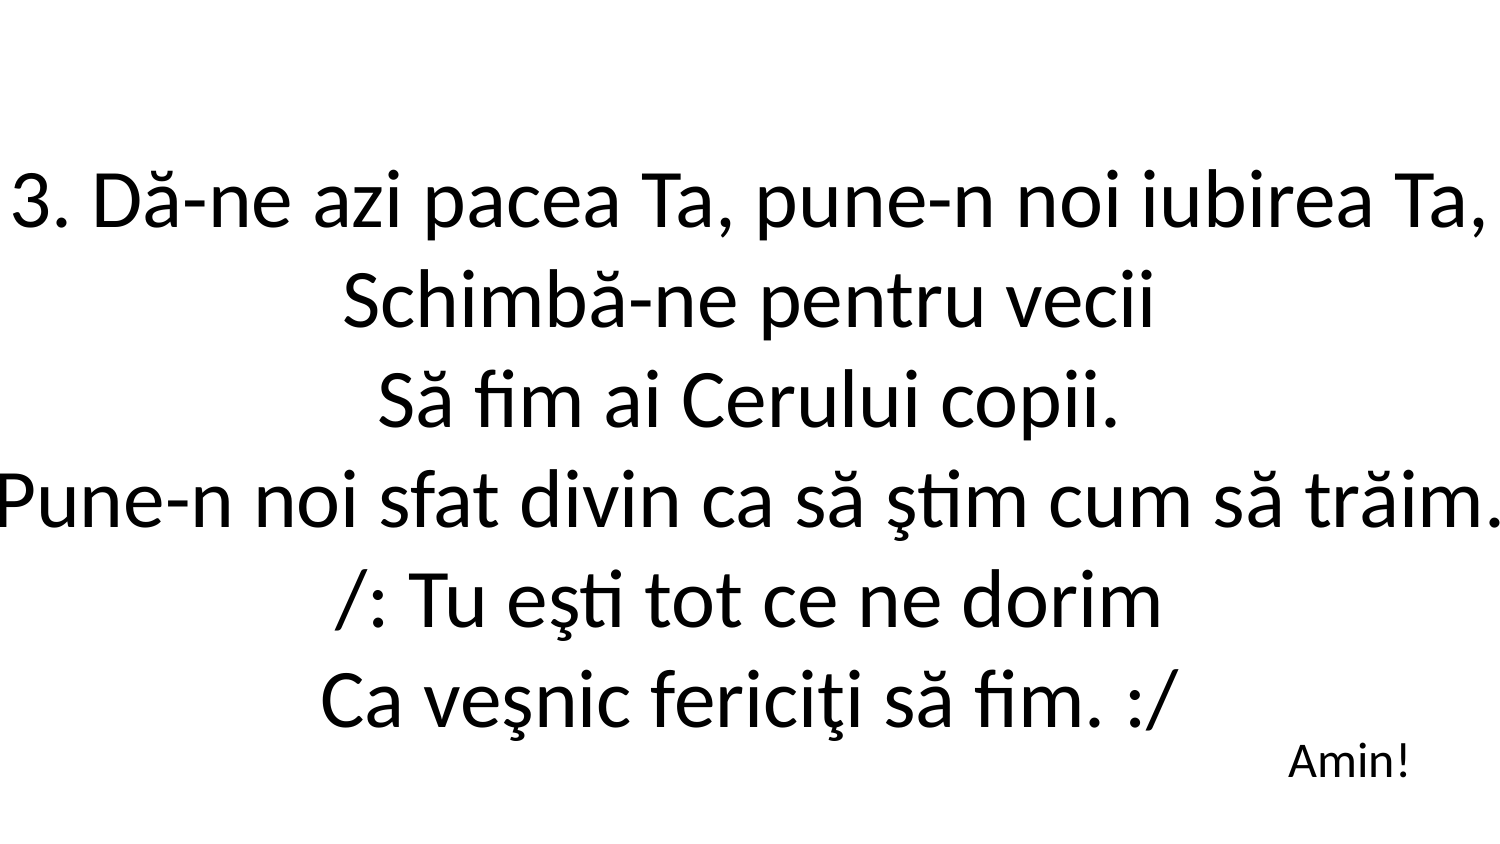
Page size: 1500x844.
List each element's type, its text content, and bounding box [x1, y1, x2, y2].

text_box 3. Dă-ne azi pacea Ta, pune-n noi iubirea Ta, Schimbă-ne pentru vecii Să fim ai Cerului copii. Pune-n noi sfat divin ca să ştim cum să trăim. /: Tu eşti tot ce ne dorim Ca veşnic fericiţi să fim. :/ [0, 92, 1500, 752]
text_box Amin! [1273, 674, 1427, 795]
